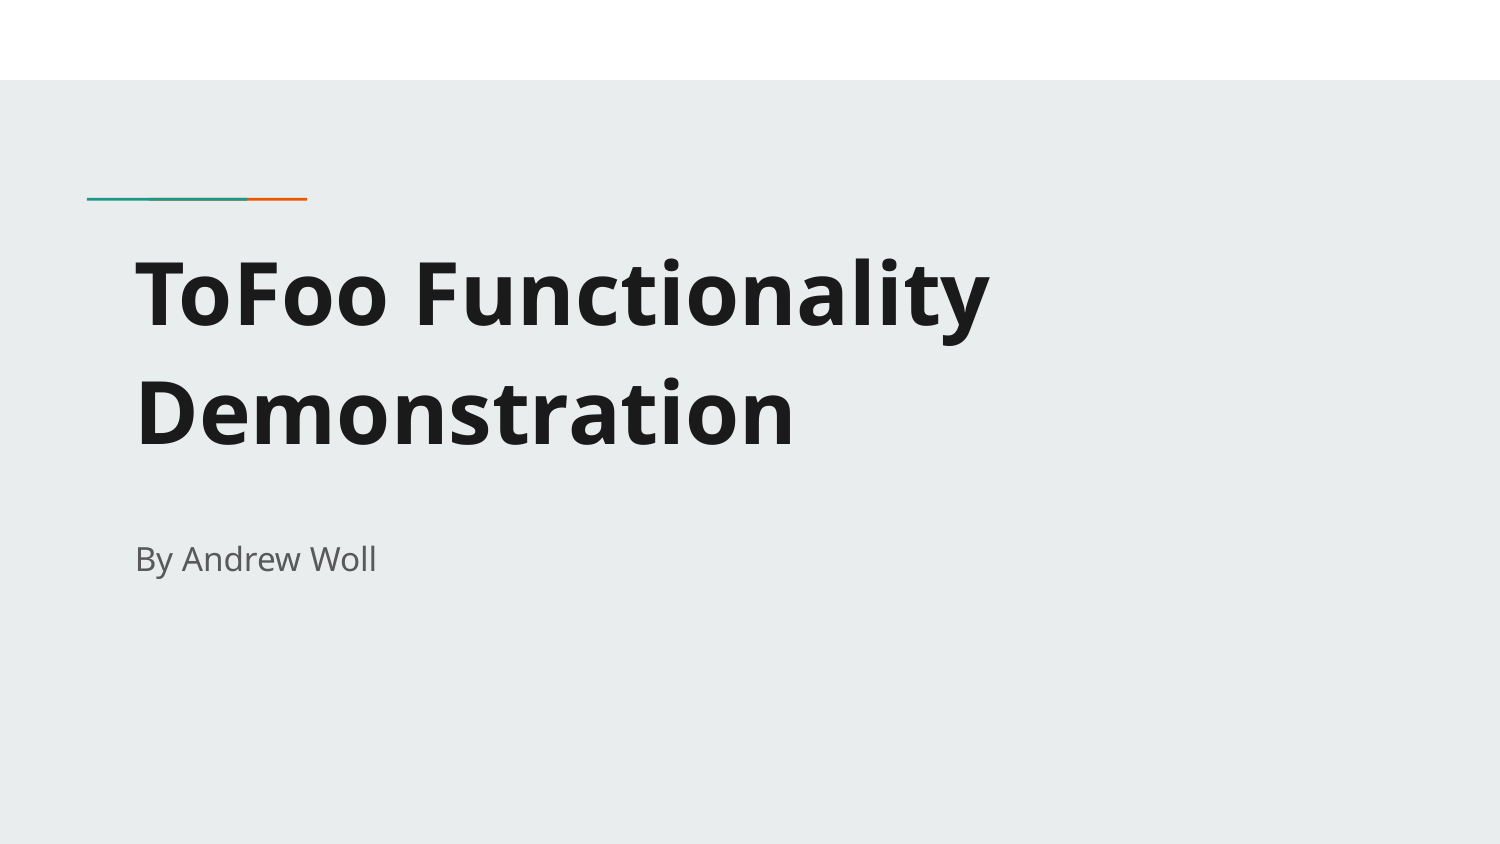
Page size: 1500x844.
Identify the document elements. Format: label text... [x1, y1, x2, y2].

subtitle By Andrew Woll [119, 520, 1381, 610]
title ToFoo Functionality Demonstration [119, 216, 1381, 490]
